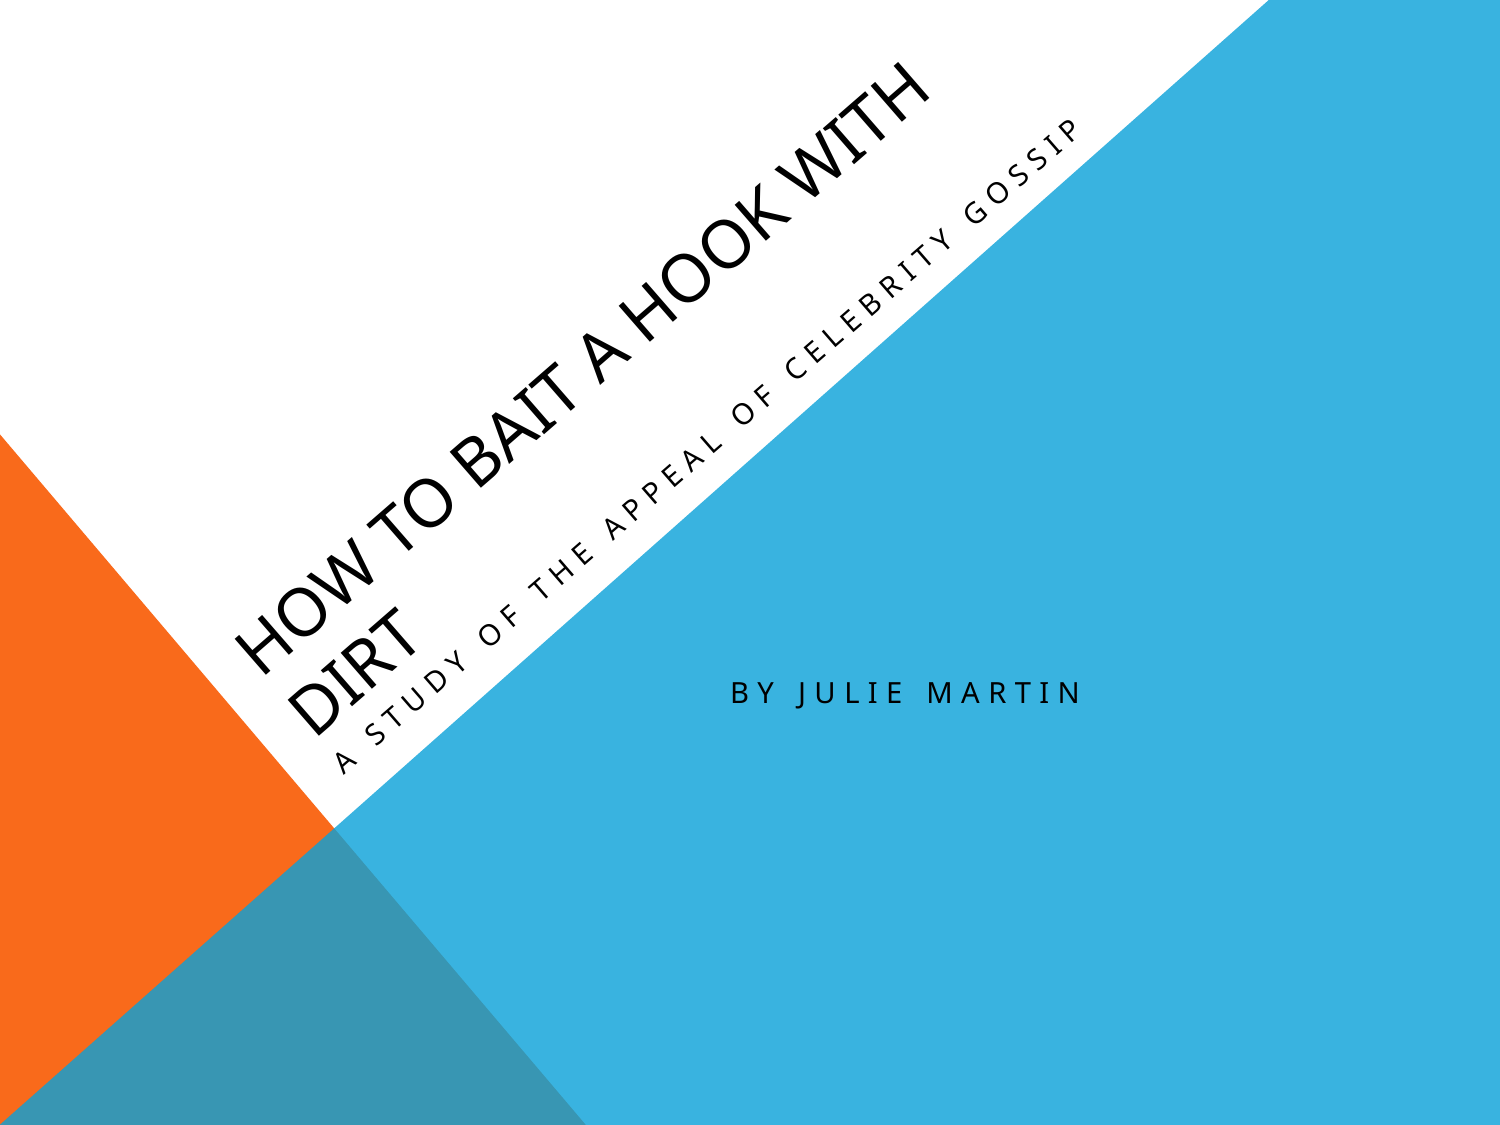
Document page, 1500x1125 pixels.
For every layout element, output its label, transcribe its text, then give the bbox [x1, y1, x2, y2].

title How to bait a hook with Dirt [182, 4, 1012, 761]
subtitle A Study of The appeal of celebrity gossip [312, 61, 1154, 804]
text_box By Julie Martin [715, 672, 1440, 761]
